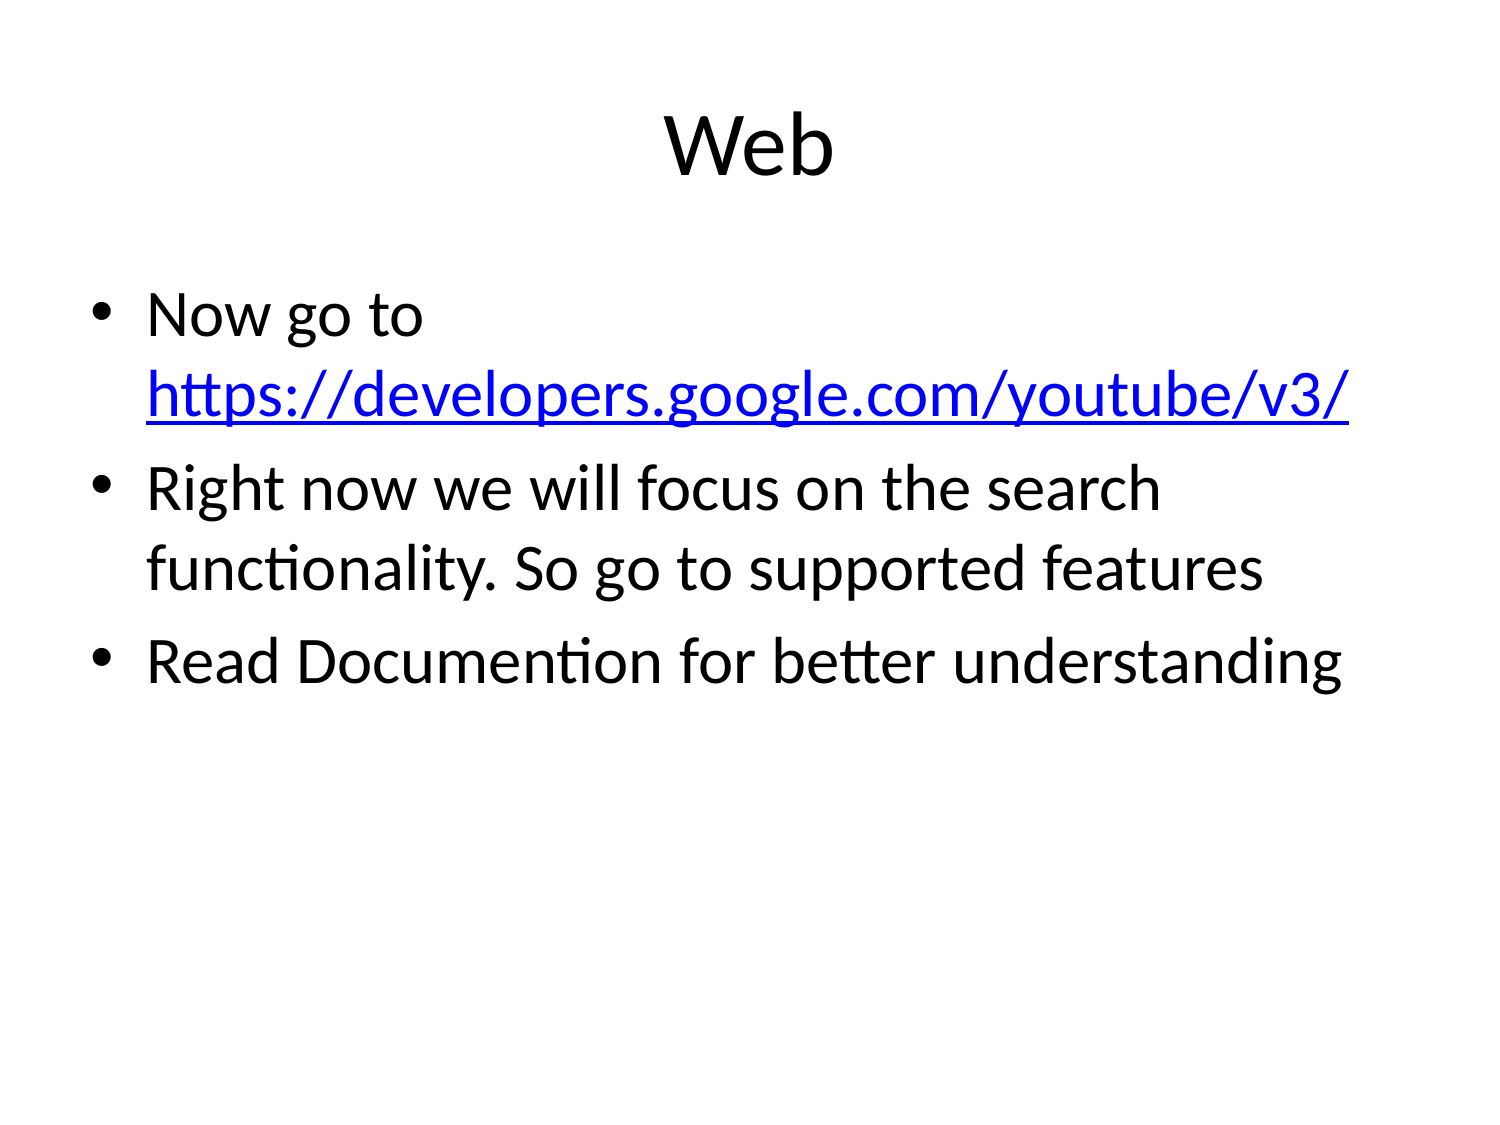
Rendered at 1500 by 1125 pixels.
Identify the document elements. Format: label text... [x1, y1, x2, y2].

list Now go to https://developers.google.com/youtube/v3/ Right now we will focus on the search functionality. So go to supported features Read Documention for better understanding [75, 262, 1425, 1005]
title Web [75, 45, 1425, 233]
